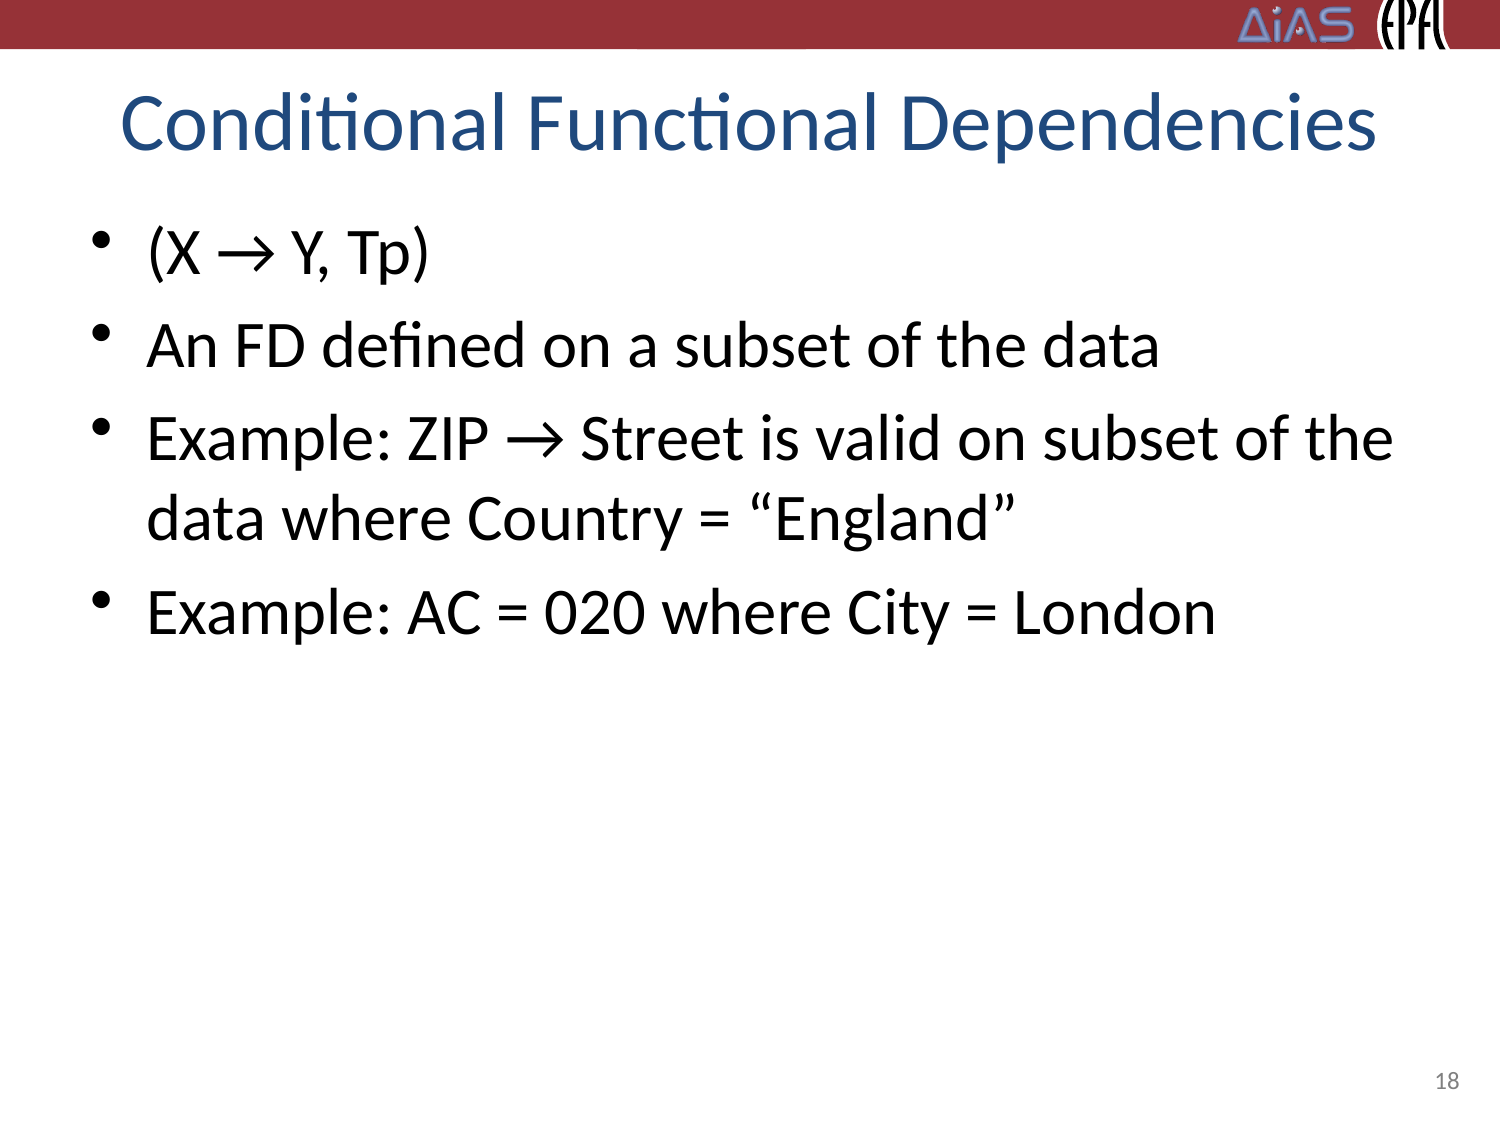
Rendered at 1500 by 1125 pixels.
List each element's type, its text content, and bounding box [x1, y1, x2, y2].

picture [1234, 3, 1357, 44]
slide_number 18 [1074, 1024, 1476, 1103]
list (X → Y, Tp) An FD defined on a subset of the data Example: ZIP → Street is valid on subset of the data where Country = “England” Example: AC = 020 where City = London [74, 199, 1426, 1006]
title Conditional Functional Dependencies [74, 44, 1426, 176]
